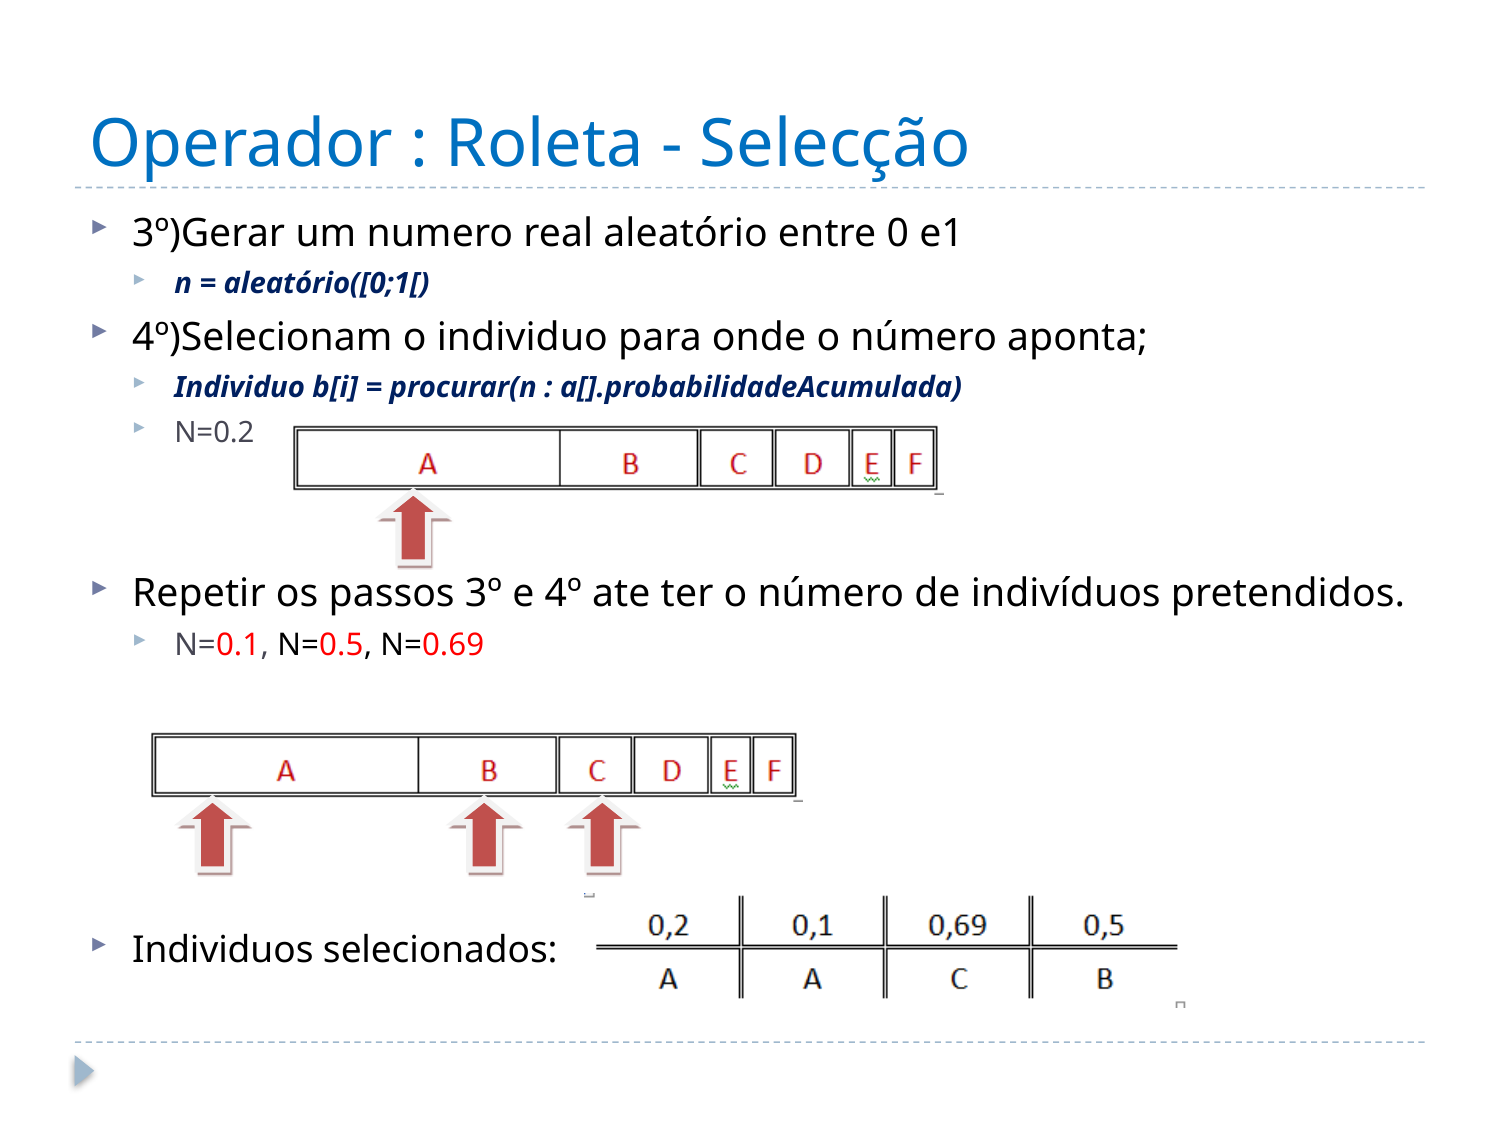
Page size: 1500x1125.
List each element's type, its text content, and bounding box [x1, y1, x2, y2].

text_box [454, 814, 514, 870]
picture [147, 727, 803, 802]
list 3º)Gerar um numero real aleatório entre 0 e1 n = aleatório([0;1[) 4º)Selecionam o individuo para onde o número aponta; Individuo b[i] = procurar(n : a[].probabilidadeAcumulada) N=0.2 Repetir os passos 3º e 4º ate ter o número de indivíduos pretendidos. N=0.1, N=0.5, N=0.69 Individuos selecionados: [75, 200, 1425, 1024]
text_box [182, 814, 243, 870]
text_box [383, 507, 443, 563]
picture [288, 420, 945, 495]
text_box [572, 814, 632, 870]
title Operador : Roleta - Selecção [75, 24, 1425, 188]
picture [584, 893, 1198, 1008]
